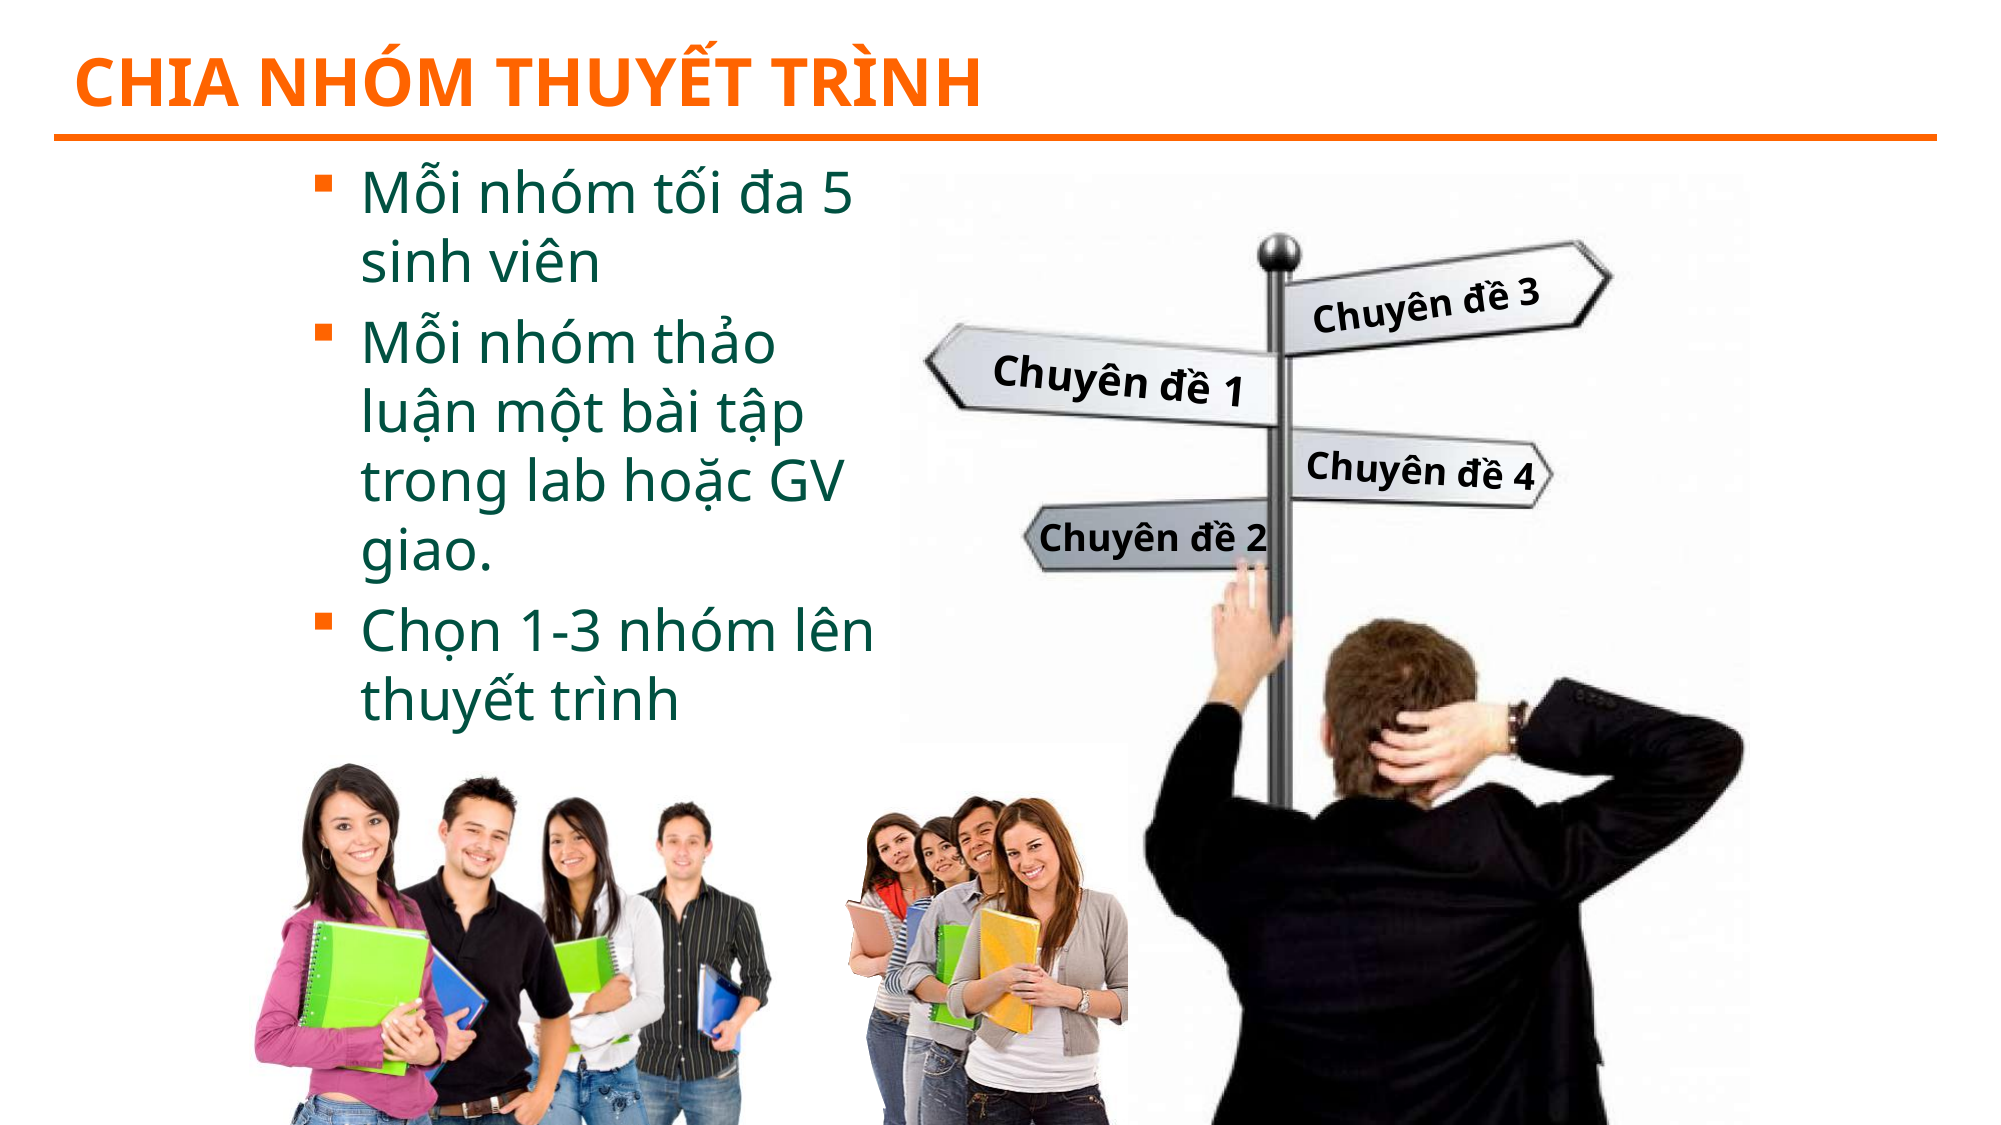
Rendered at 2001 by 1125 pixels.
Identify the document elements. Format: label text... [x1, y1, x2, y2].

picture [249, 755, 773, 1125]
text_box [773, 742, 1150, 1125]
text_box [899, 174, 1751, 1125]
list Mỗi nhóm tối đa 5 sinh viên Mỗi nhóm thảo luận một bài tập trong lab hoặc GV giao. Chọn 1-3 nhóm lên thuyết trình [290, 145, 925, 744]
title Chia nhóm thuyết trình [53, 29, 1938, 130]
